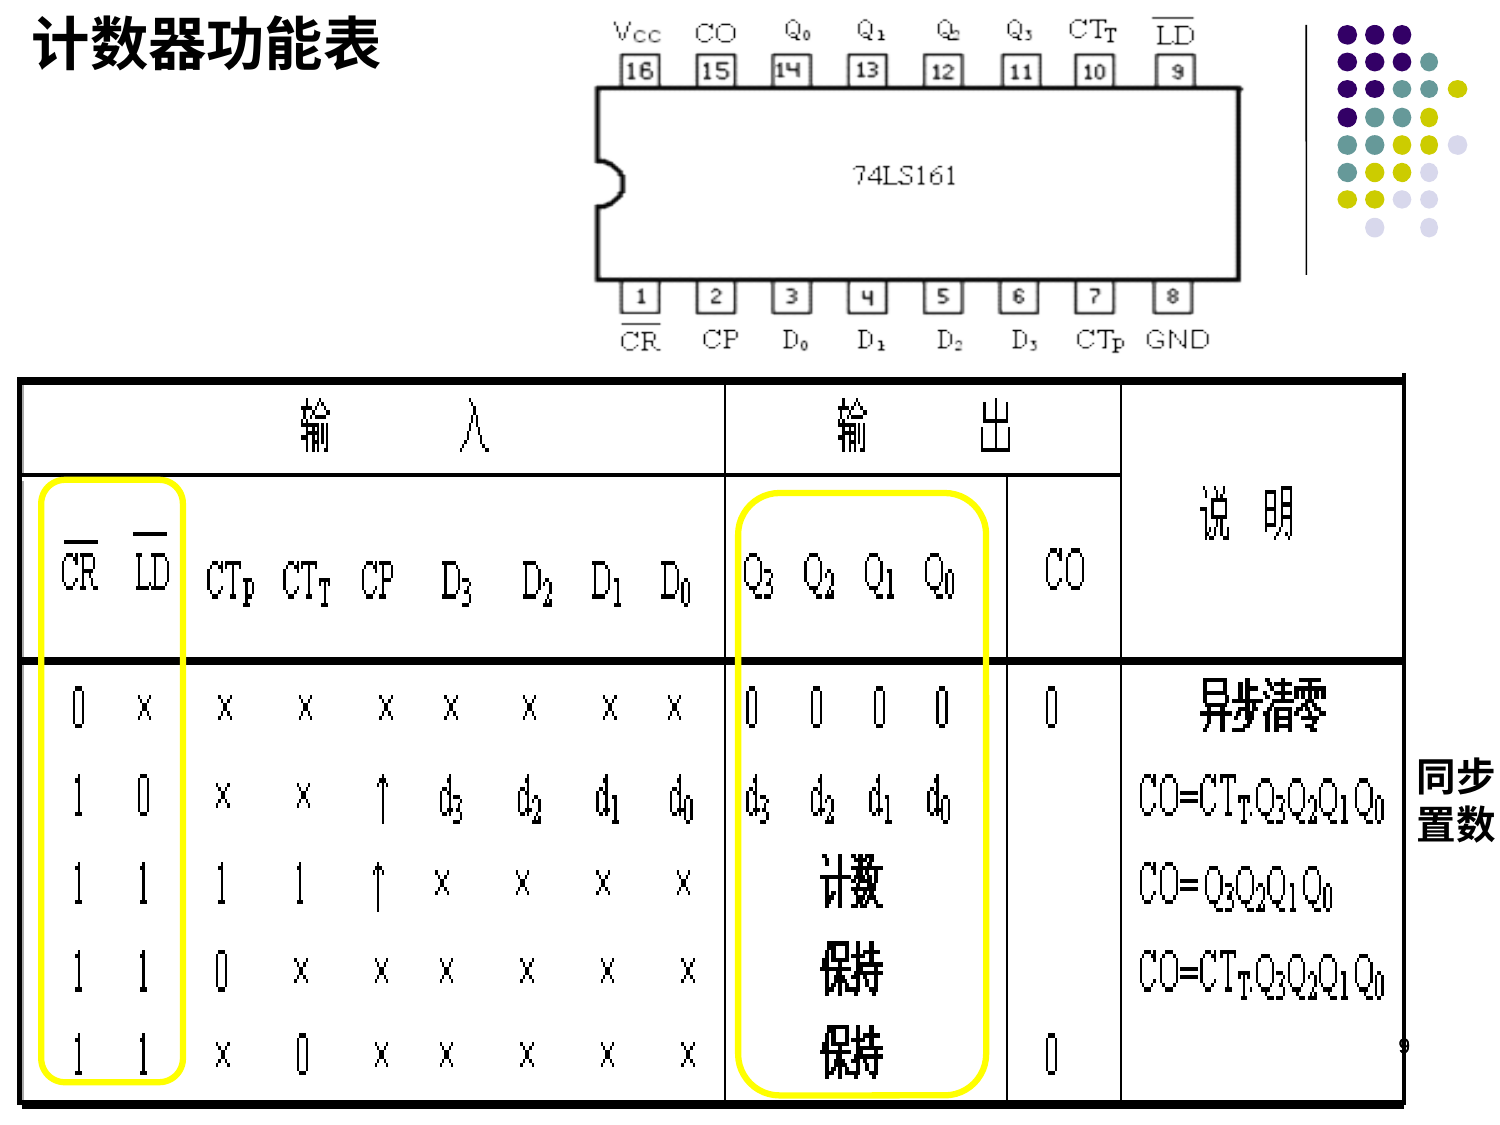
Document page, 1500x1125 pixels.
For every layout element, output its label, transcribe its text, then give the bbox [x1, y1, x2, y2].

picture [550, 11, 1273, 359]
text_box 计数器功能表 [0, 0, 550, 85]
picture [1, 368, 1420, 1125]
text_box 同步置数 [1424, 744, 1500, 855]
